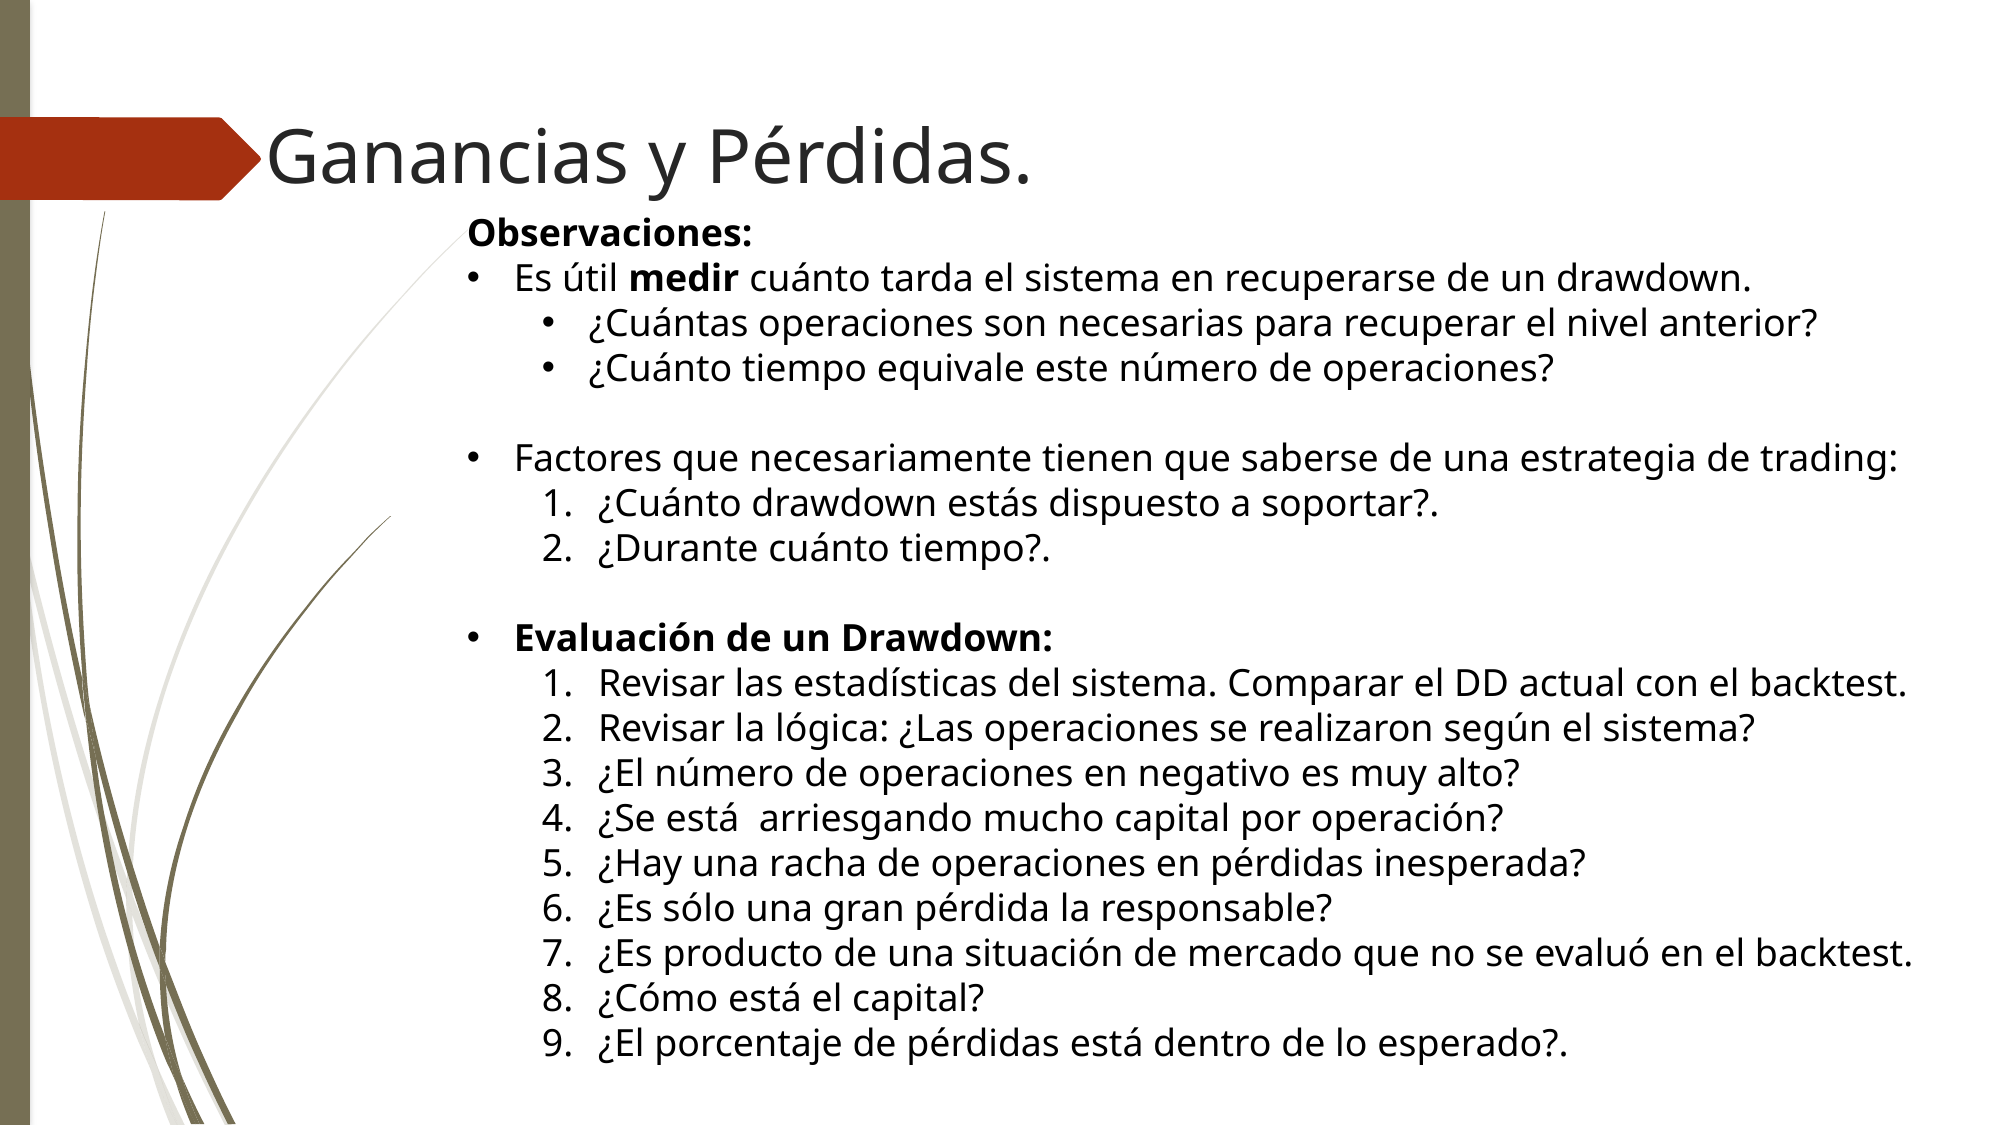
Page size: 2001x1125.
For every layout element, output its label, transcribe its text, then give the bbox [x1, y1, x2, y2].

title Ganancias y Pérdidas. [250, 100, 1901, 208]
text_box Observaciones: Es útil medir cuánto tarda el sistema en recuperarse de un drawdown. ¿Cuántas operaciones son necesarias para recuperar el nivel anterior? ¿Cuánto tiempo equivale este número de operaciones? Factores que necesariamente tienen que saberse de una estrategia de trading: ¿Cuánto drawdown estás dispuesto a soportar?. ¿Durante cuánto tiempo?. Evaluación de un Drawdown: Revisar las estadísticas del sistema. Comparar el DD actual con el backtest. Revisar la lógica: ¿Las operaciones se realizaron según el sistema? ¿El número de operaciones en negativo es muy alto? ¿Se está arriesgando mucho capital por operación? ¿Hay una racha de operaciones en pérdidas inesperada? ¿Es sólo una gran pérdida la responsable? ¿Es producto de una situación de mercado que no se evaluó en el backtest. ¿Cómo está el capital? ¿El porcentaje de pérdidas está dentro de lo esperado?. [452, 201, 1968, 1072]
